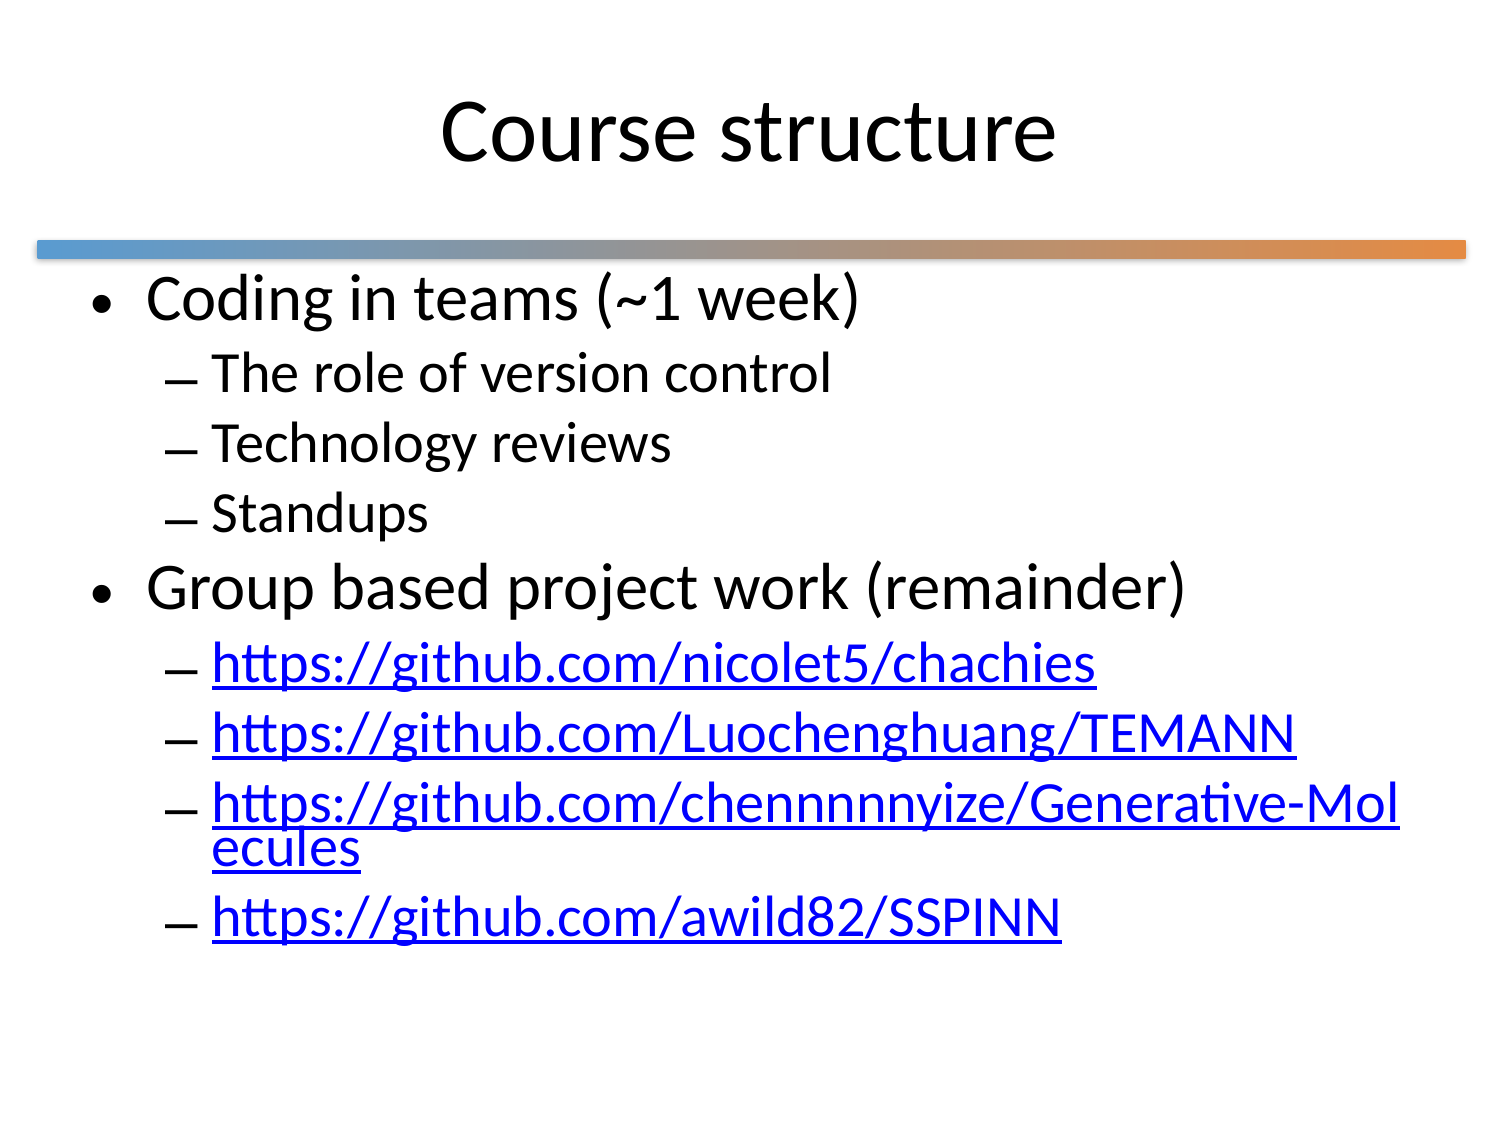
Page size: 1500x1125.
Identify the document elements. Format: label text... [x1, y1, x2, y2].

list Coding in teams (~1 week) The role of version control Technology reviews Standups Group based project work (remainder) https://github.com/nicolet5/chachies https://github.com/Luochenghuang/TEMANN https://github.com/chennnnnyize/Generative-Molecules https://github.com/awild82/SSPINN [75, 262, 1425, 1093]
title Course structure [75, 45, 1425, 233]
